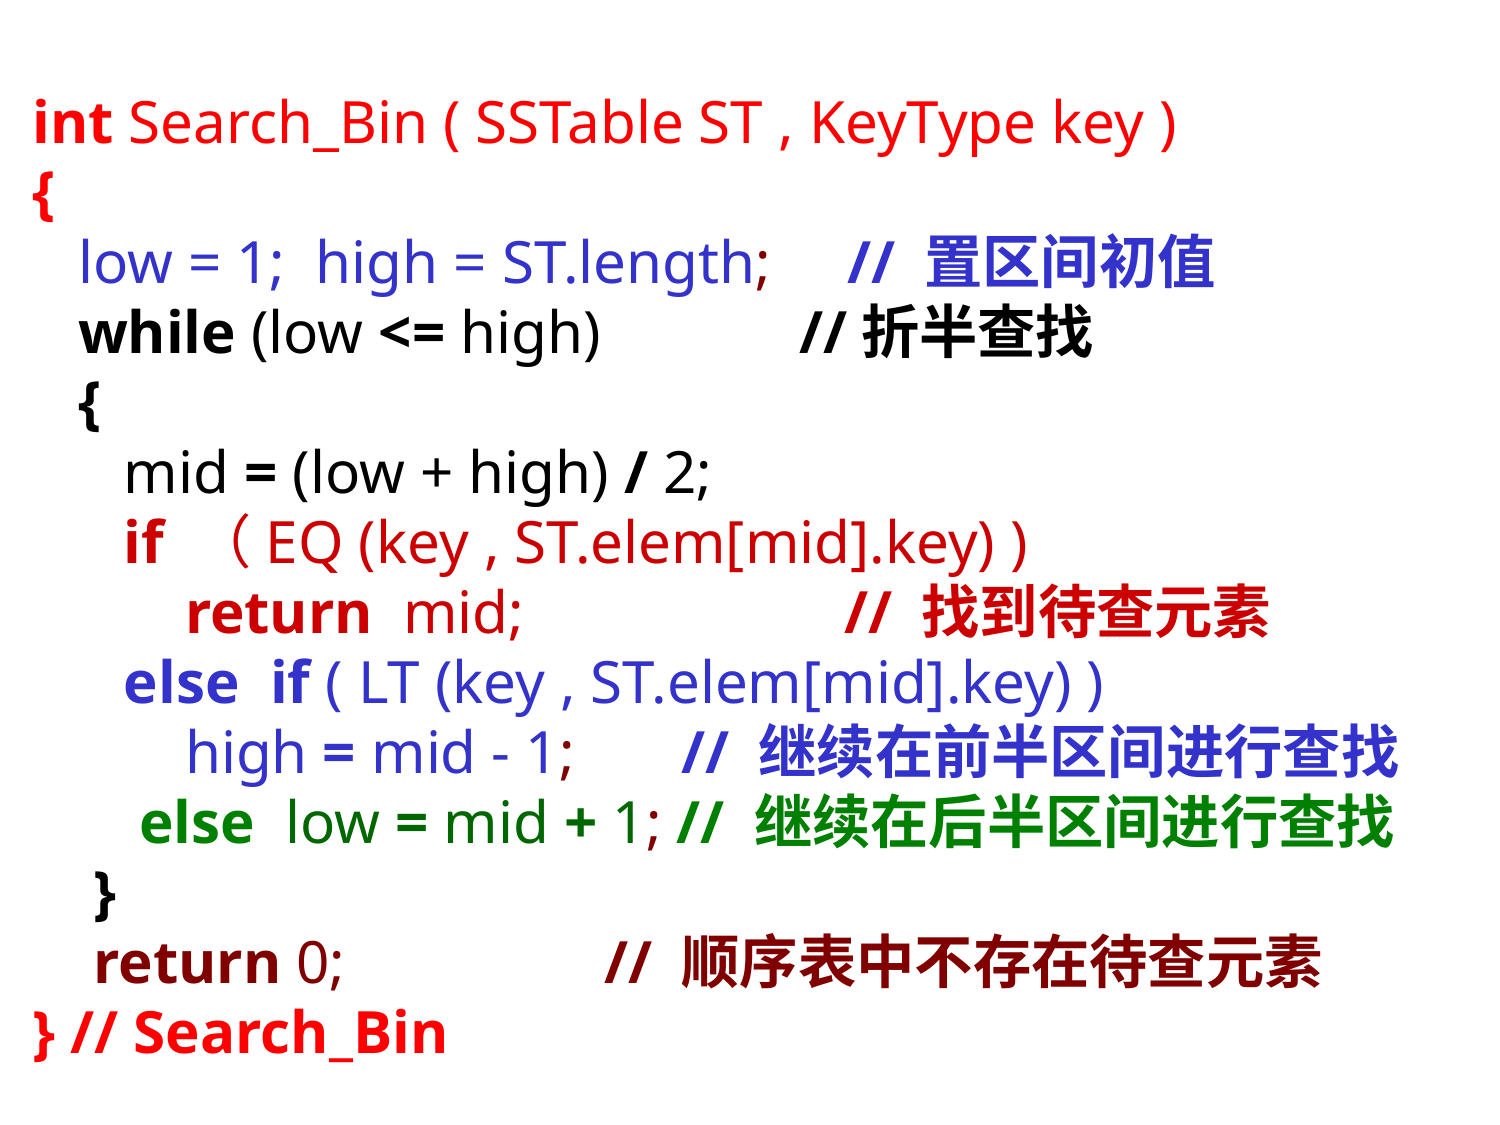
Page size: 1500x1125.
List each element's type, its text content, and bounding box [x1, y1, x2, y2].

text_box int Search_Bin ( SSTable ST , KeyType key ) { low = 1; high = ST.length; // 置区间初值 while (low <= high) //折半查找 { mid = (low + high) / 2; if （EQ (key , ST.elem[mid].key) ) return mid; // 找到待查元素 else if ( LT (key , ST.elem[mid].key) ) high = mid - 1; // 继续在前半区间进行查找 else low = mid + 1; // 继续在后半区间进行查找 } return 0; // 顺序表中不存在待查元素 } // Search_Bin [17, 78, 1471, 1073]
